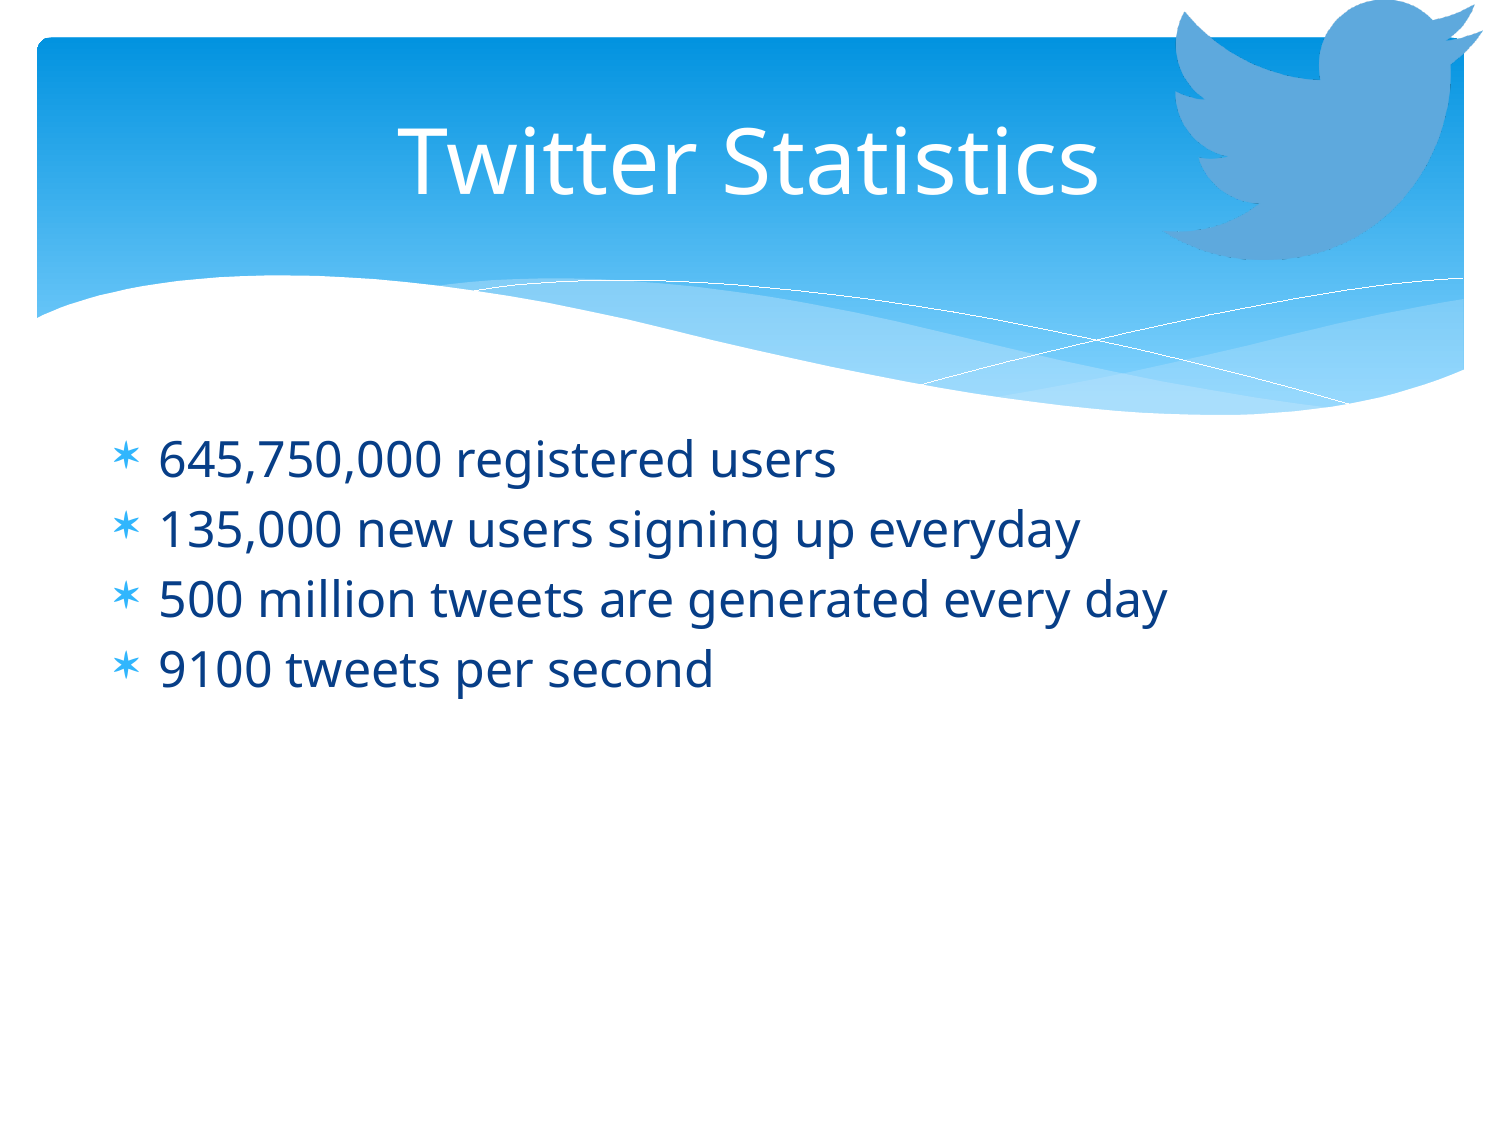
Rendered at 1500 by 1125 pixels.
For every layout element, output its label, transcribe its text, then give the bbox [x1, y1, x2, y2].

title Twitter Statistics [75, 55, 1156, 261]
text_box 645,750,000 registered users 135,000 new users signing up everyday 500 million tweets are generated every day 9100 tweets per second [99, 419, 1184, 840]
picture [1162, 0, 1483, 260]
